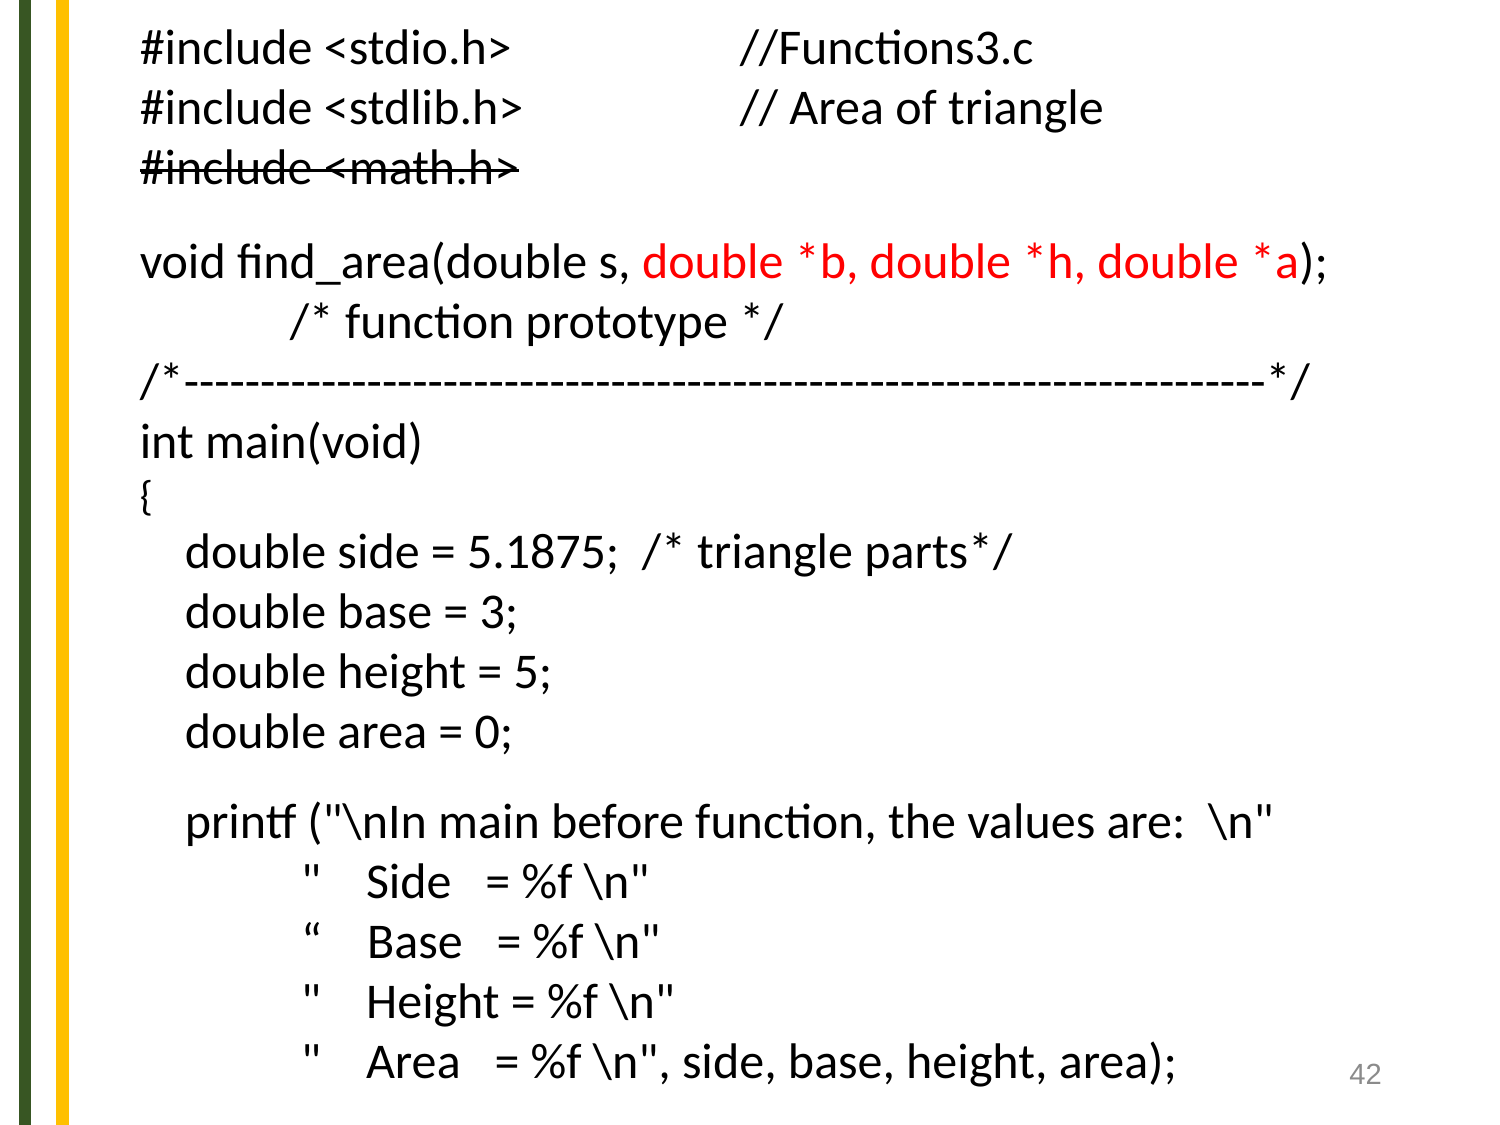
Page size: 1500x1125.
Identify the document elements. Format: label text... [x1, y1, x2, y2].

text_box #include <stdio.h> //Functions3.c #include <stdlib.h> // Area of triangle #include <math.h> void find_area(double s, double *b, double *h, double *a); /* function prototype */ /*-----------------------------------------------------------------------*/ int main(void) { double side = 5.1875; /* triangle parts*/ double base = 3; double height = 5; double area = 0; printf ("\nIn main before function, the values are: \n" " Side = %f \n" “ Base = %f \n" " Height = %f \n" " Area = %f \n", side, base, height, area); [125, 6, 1375, 1097]
slide_number 42 [1059, 1042, 1397, 1103]
